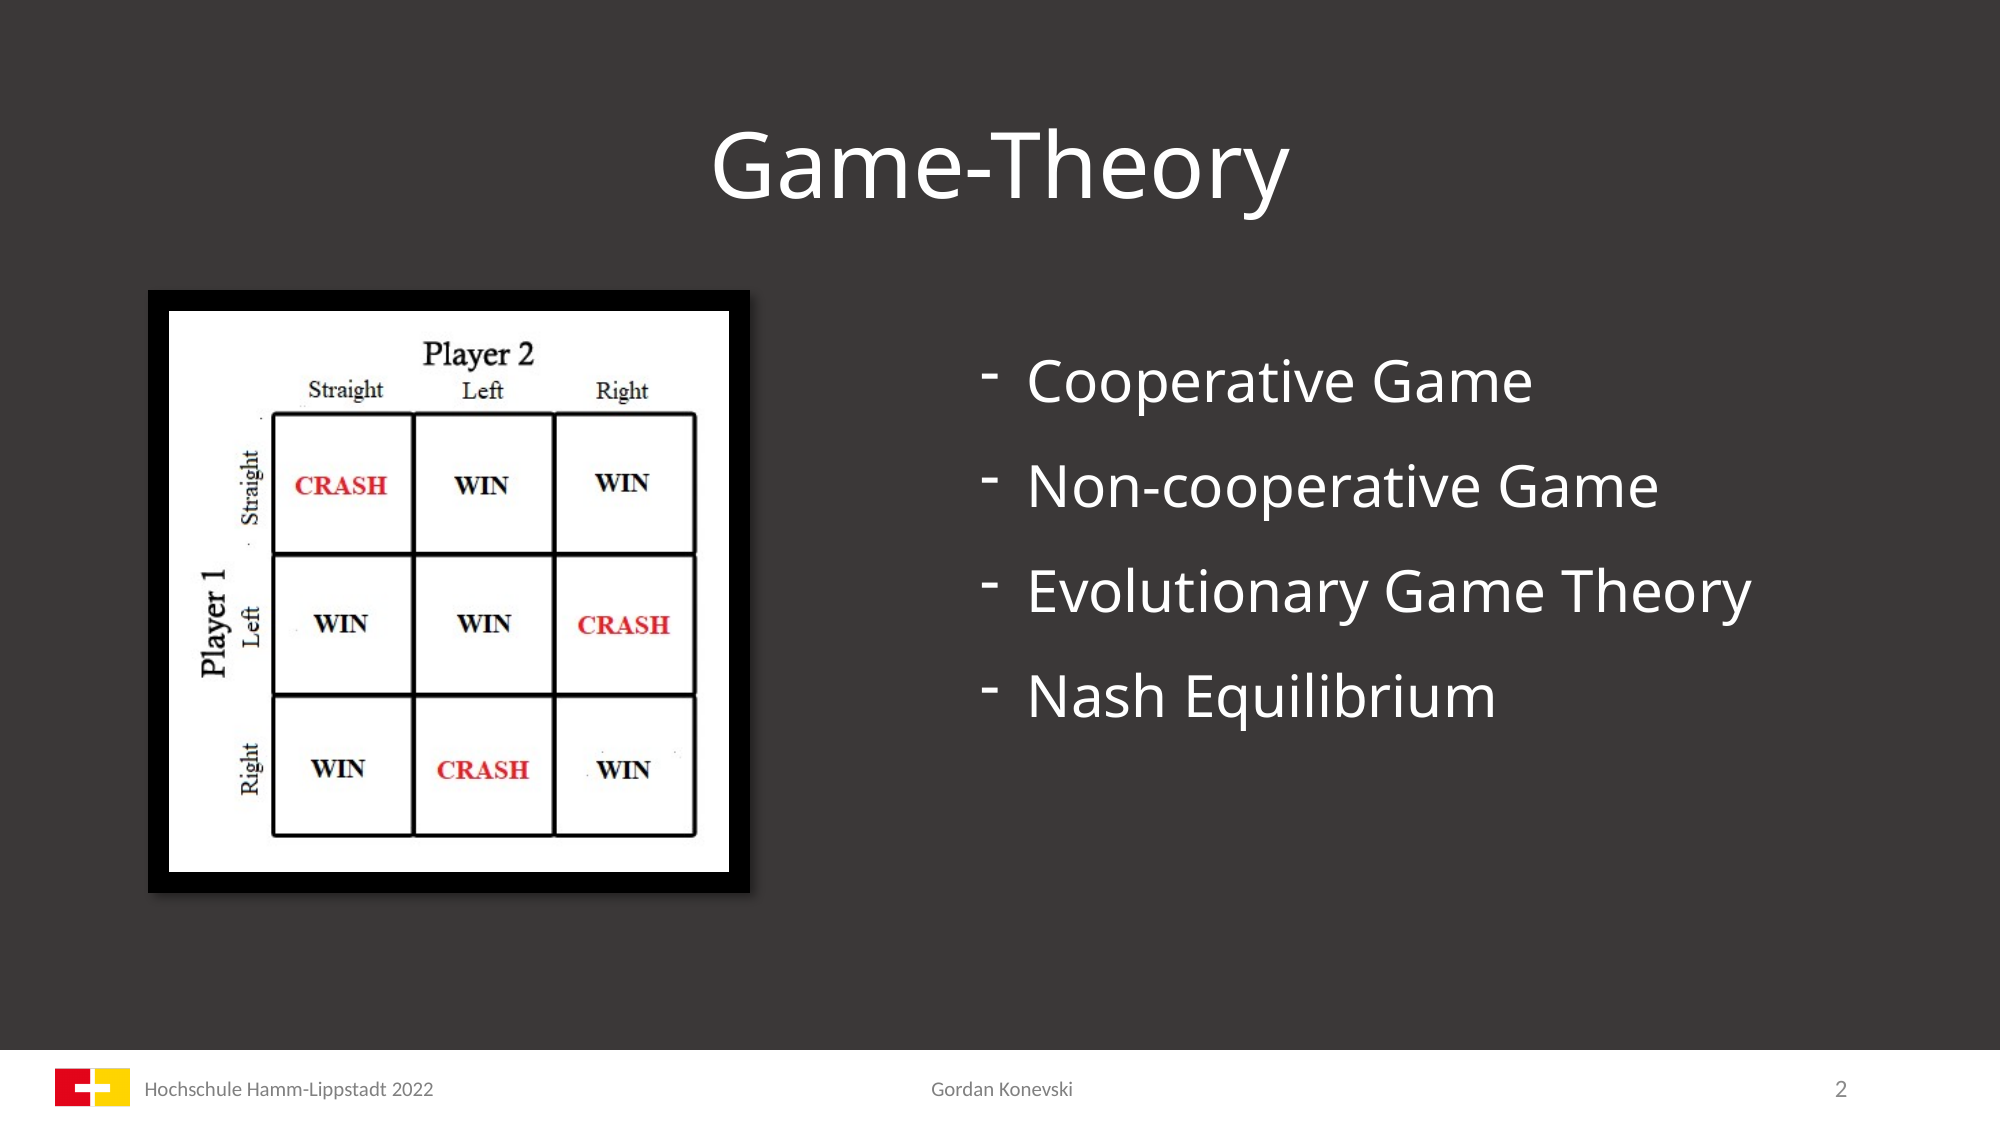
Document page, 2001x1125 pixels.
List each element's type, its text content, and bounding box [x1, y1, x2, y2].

text_box Gordan Konevski [911, 1067, 1089, 1108]
picture [169, 310, 729, 872]
text_box [0, 1050, 55, 1125]
title Game-Theory [137, 59, 1863, 278]
slide_number 2 [1412, 1058, 1863, 1118]
picture [55, 1050, 130, 1125]
text_box Cooperative Game Non-cooperative Game Evolutionary Game Theory Nash Equilibrium [965, 301, 1814, 737]
text_box Hochschule Hamm-Lippstadt 2022 [130, 1067, 466, 1108]
text_box [130, 1050, 2000, 1125]
